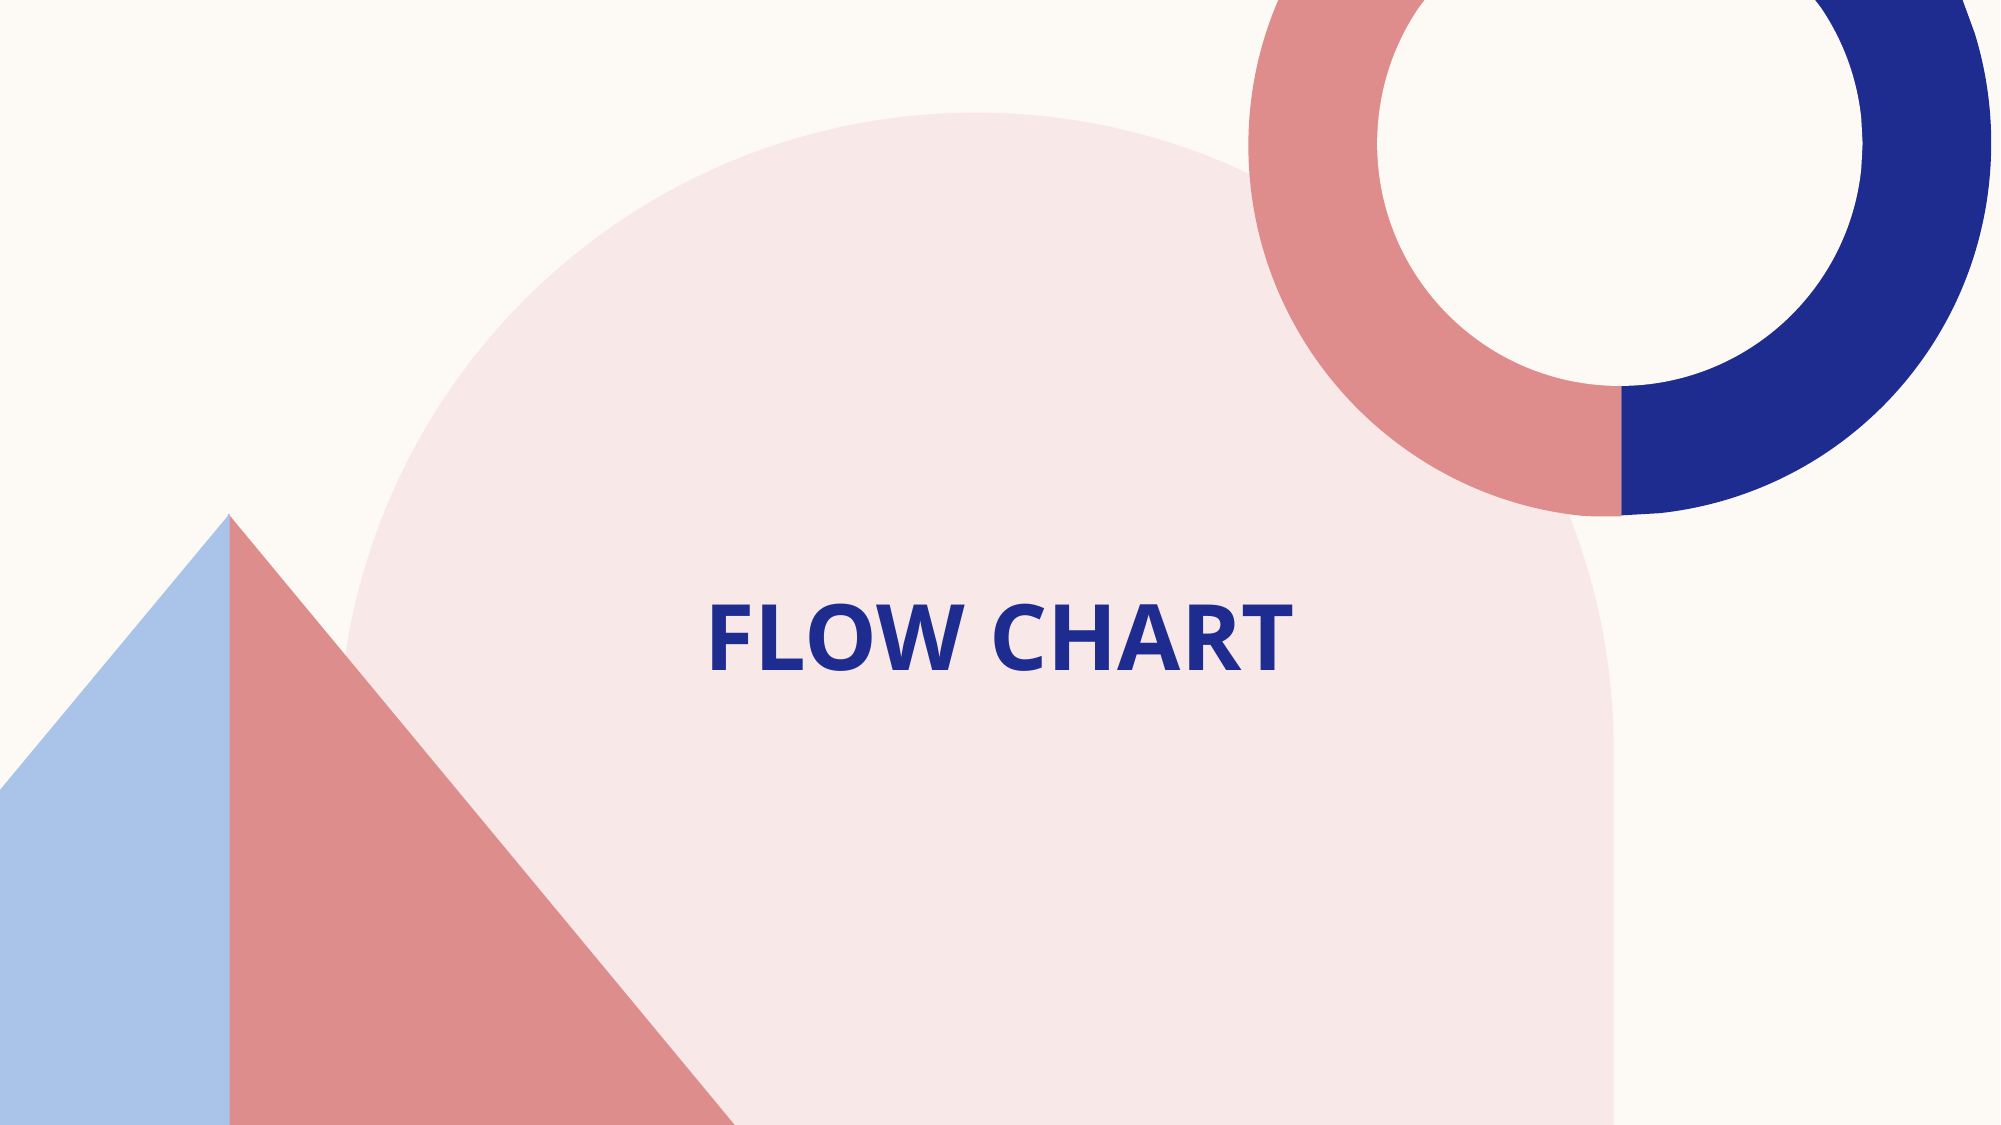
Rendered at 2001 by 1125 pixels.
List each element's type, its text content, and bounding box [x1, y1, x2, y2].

title Flow Chart [474, 571, 1525, 698]
